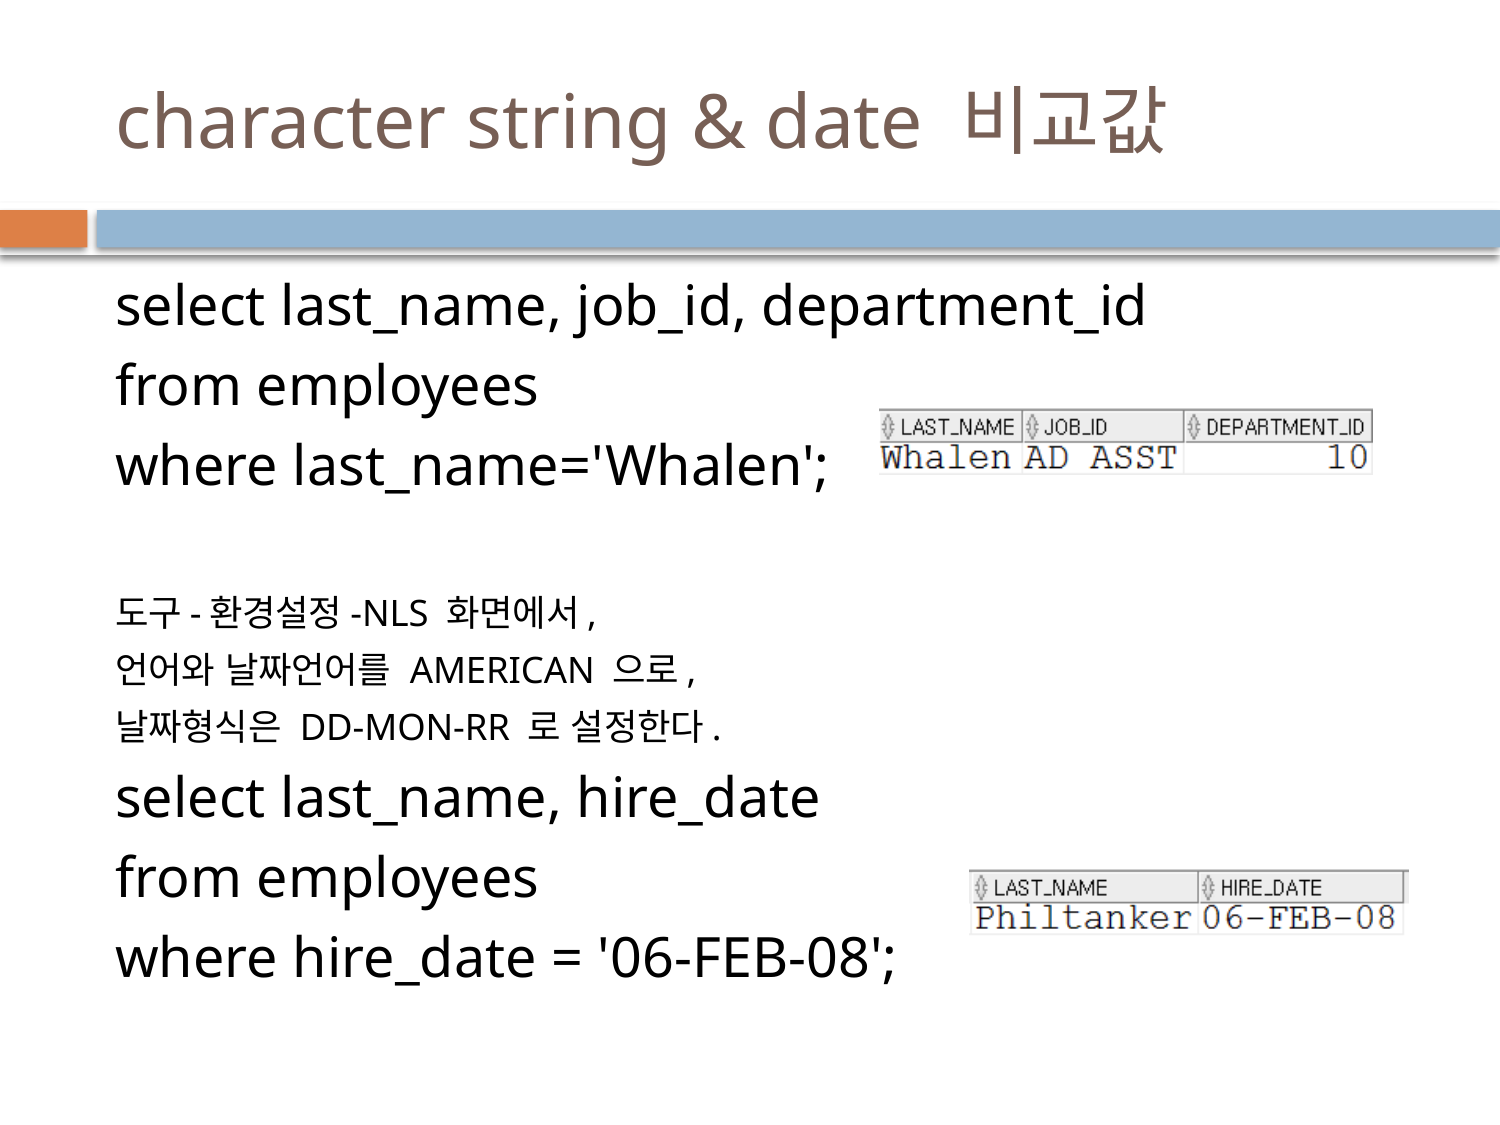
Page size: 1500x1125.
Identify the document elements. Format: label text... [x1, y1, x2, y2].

picture [969, 869, 1409, 941]
picture [879, 408, 1373, 475]
list select last_name, job_id, department_id from employees where last_name='Whalen'; 도구-환경설정-NLS 화면에서, 언어와 날짜언어를 AMERICAN 으로, 날짜형식은 DD-MON-RR 로 설정한다. select last_name, hire_date from employees where hire_date = '06-FEB-08'; [100, 262, 1438, 1000]
title character string & date 비교값 [100, 37, 1438, 200]
